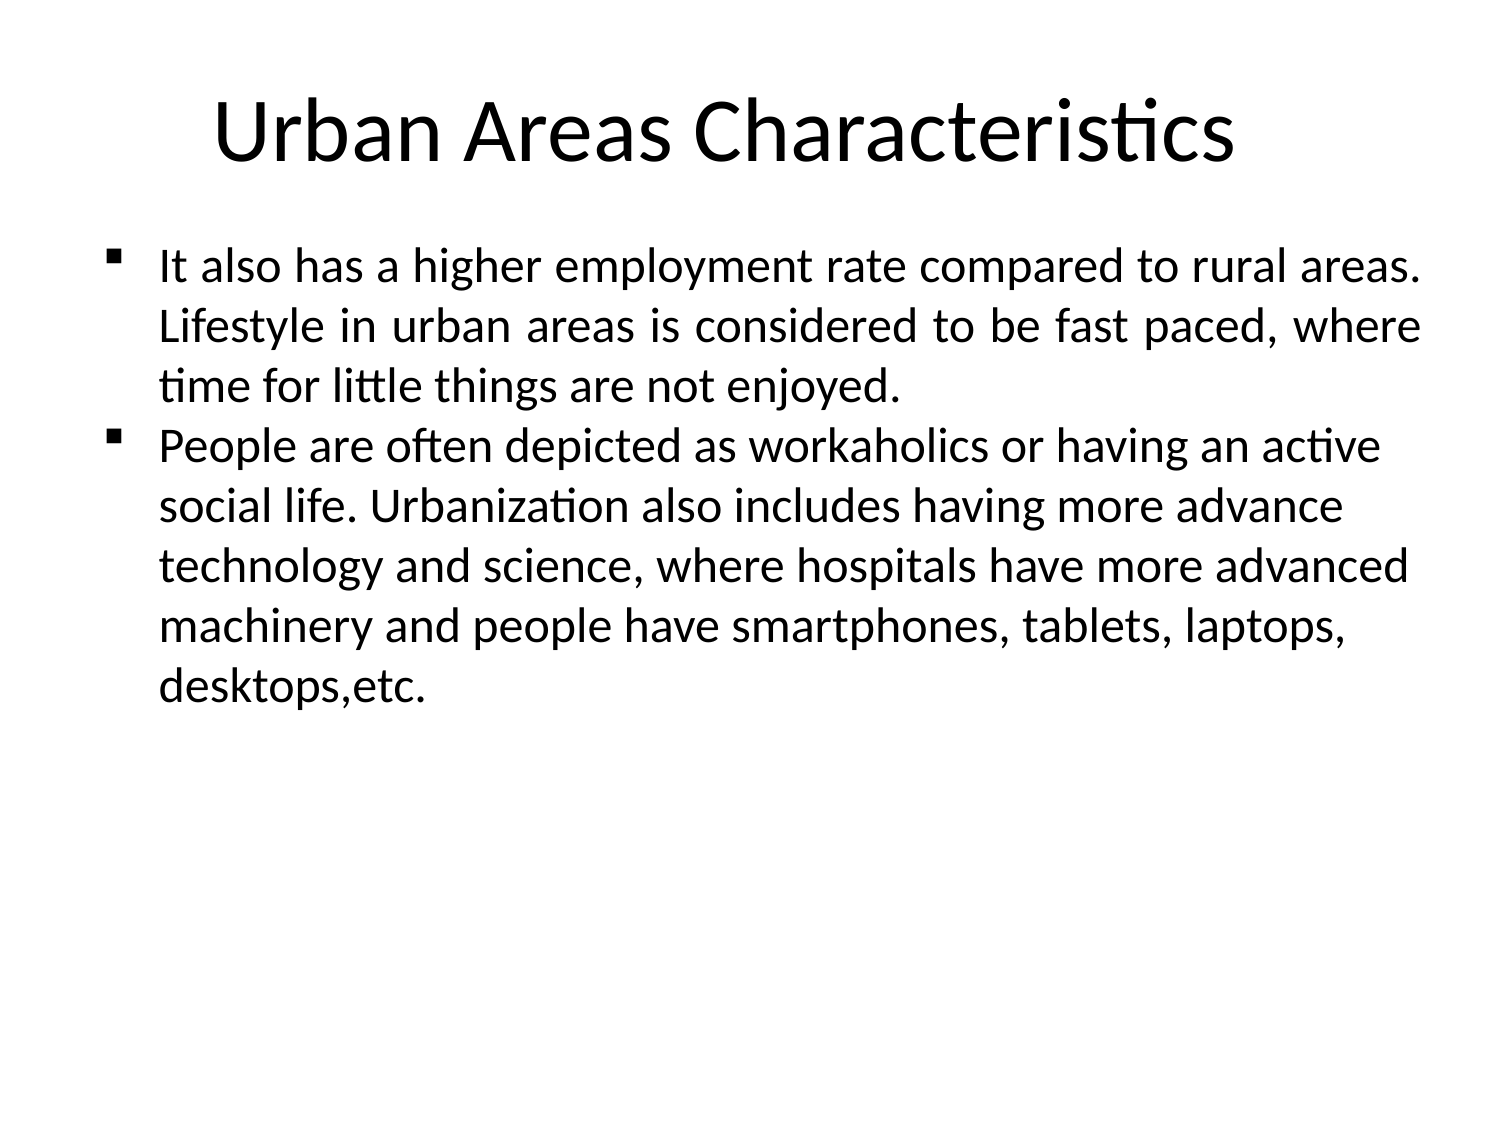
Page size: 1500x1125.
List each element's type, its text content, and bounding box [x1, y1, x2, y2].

subtitle It also has a higher employment rate compared to rural areas. Lifestyle in urban areas is considered to be fast paced, where time for little things are not enjoyed. People are often depicted as workaholics or having an active social life. Urbanization also includes having more advance technology and science, where hospitals have more advanced machinery and people have smartphones, tablets, laptops, desktops,etc. [87, 224, 1438, 1075]
title Urban Areas Characteristics [87, 37, 1363, 213]
